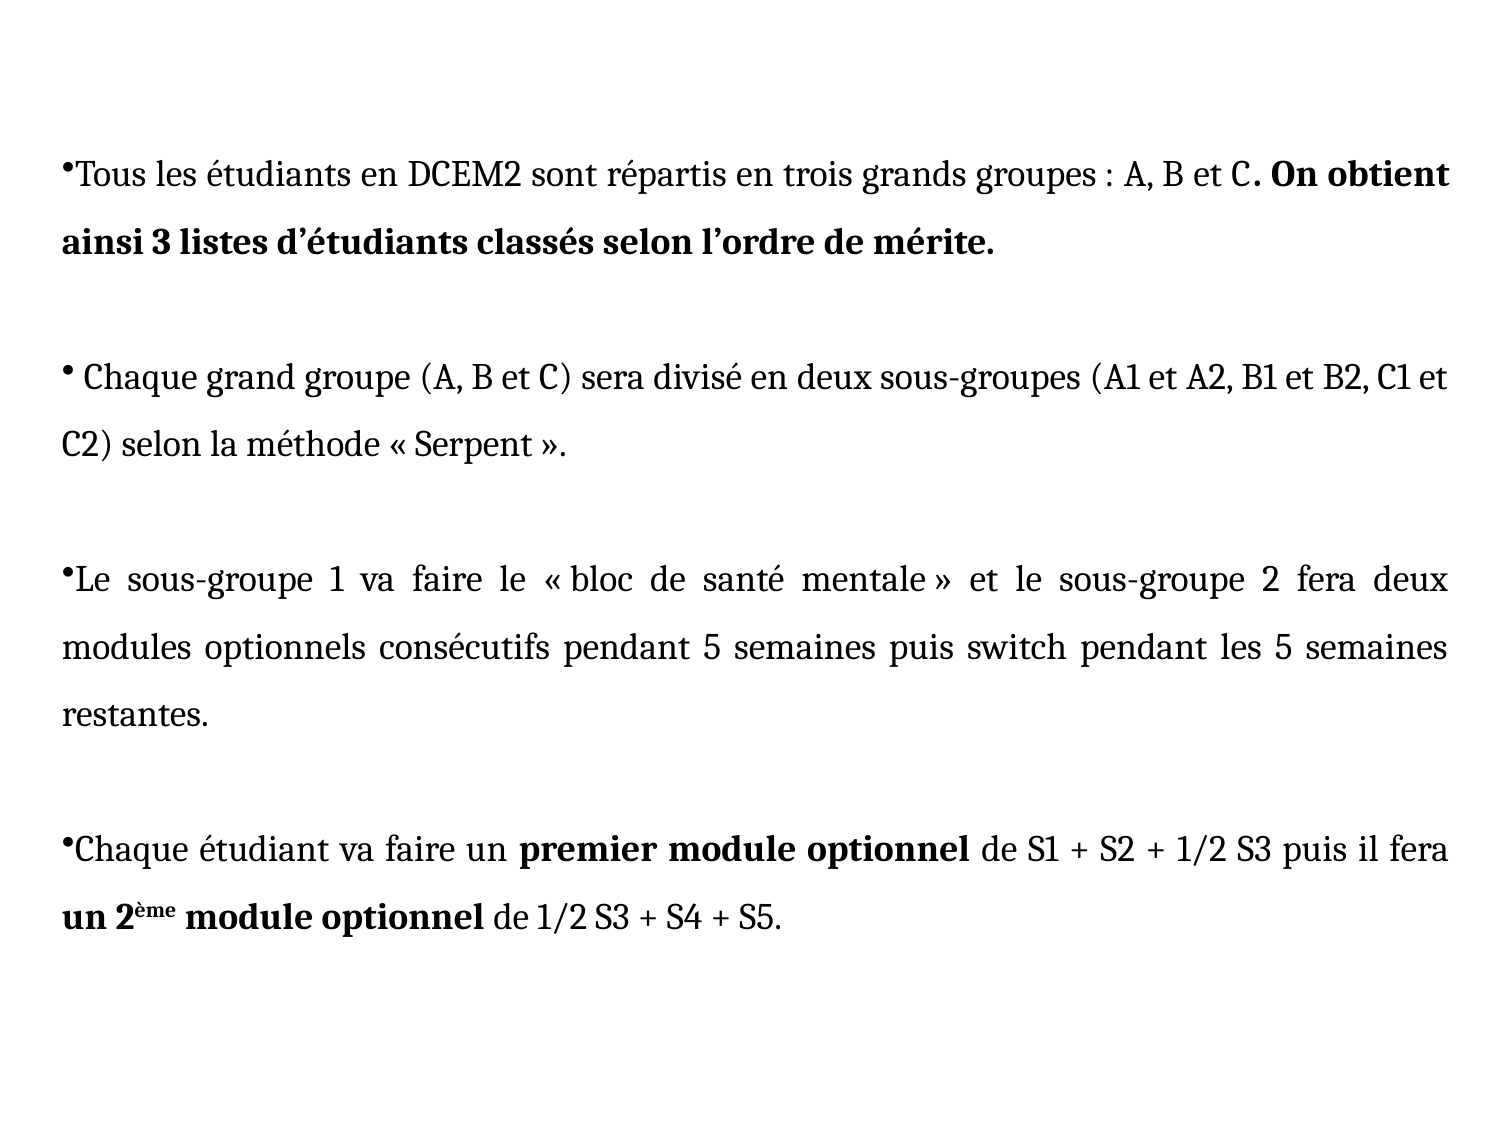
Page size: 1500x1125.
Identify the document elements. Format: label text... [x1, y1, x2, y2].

text_box Tous les étudiants en DCEM2 sont répartis en trois grands groupes : A, B et C. On obtient ainsi 3 listes d’étudiants classés selon l’ordre de mérite. Chaque grand groupe (A, B et C) sera divisé en deux sous-groupes (A1 et A2, B1 et B2, C1 et C2) selon la méthode « Serpent ». Le sous-groupe 1 va faire le « bloc de santé mentale » et le sous-groupe 2 fera deux modules optionnels consécutifs pendant 5 semaines puis switch pendant les 5 semaines restantes. Chaque étudiant va faire un premier module optionnel de S1 + S2 + 1/2 S3 puis il fera un 2ème module optionnel de 1/2 S3 + S4 + S5. [46, 74, 1465, 945]
